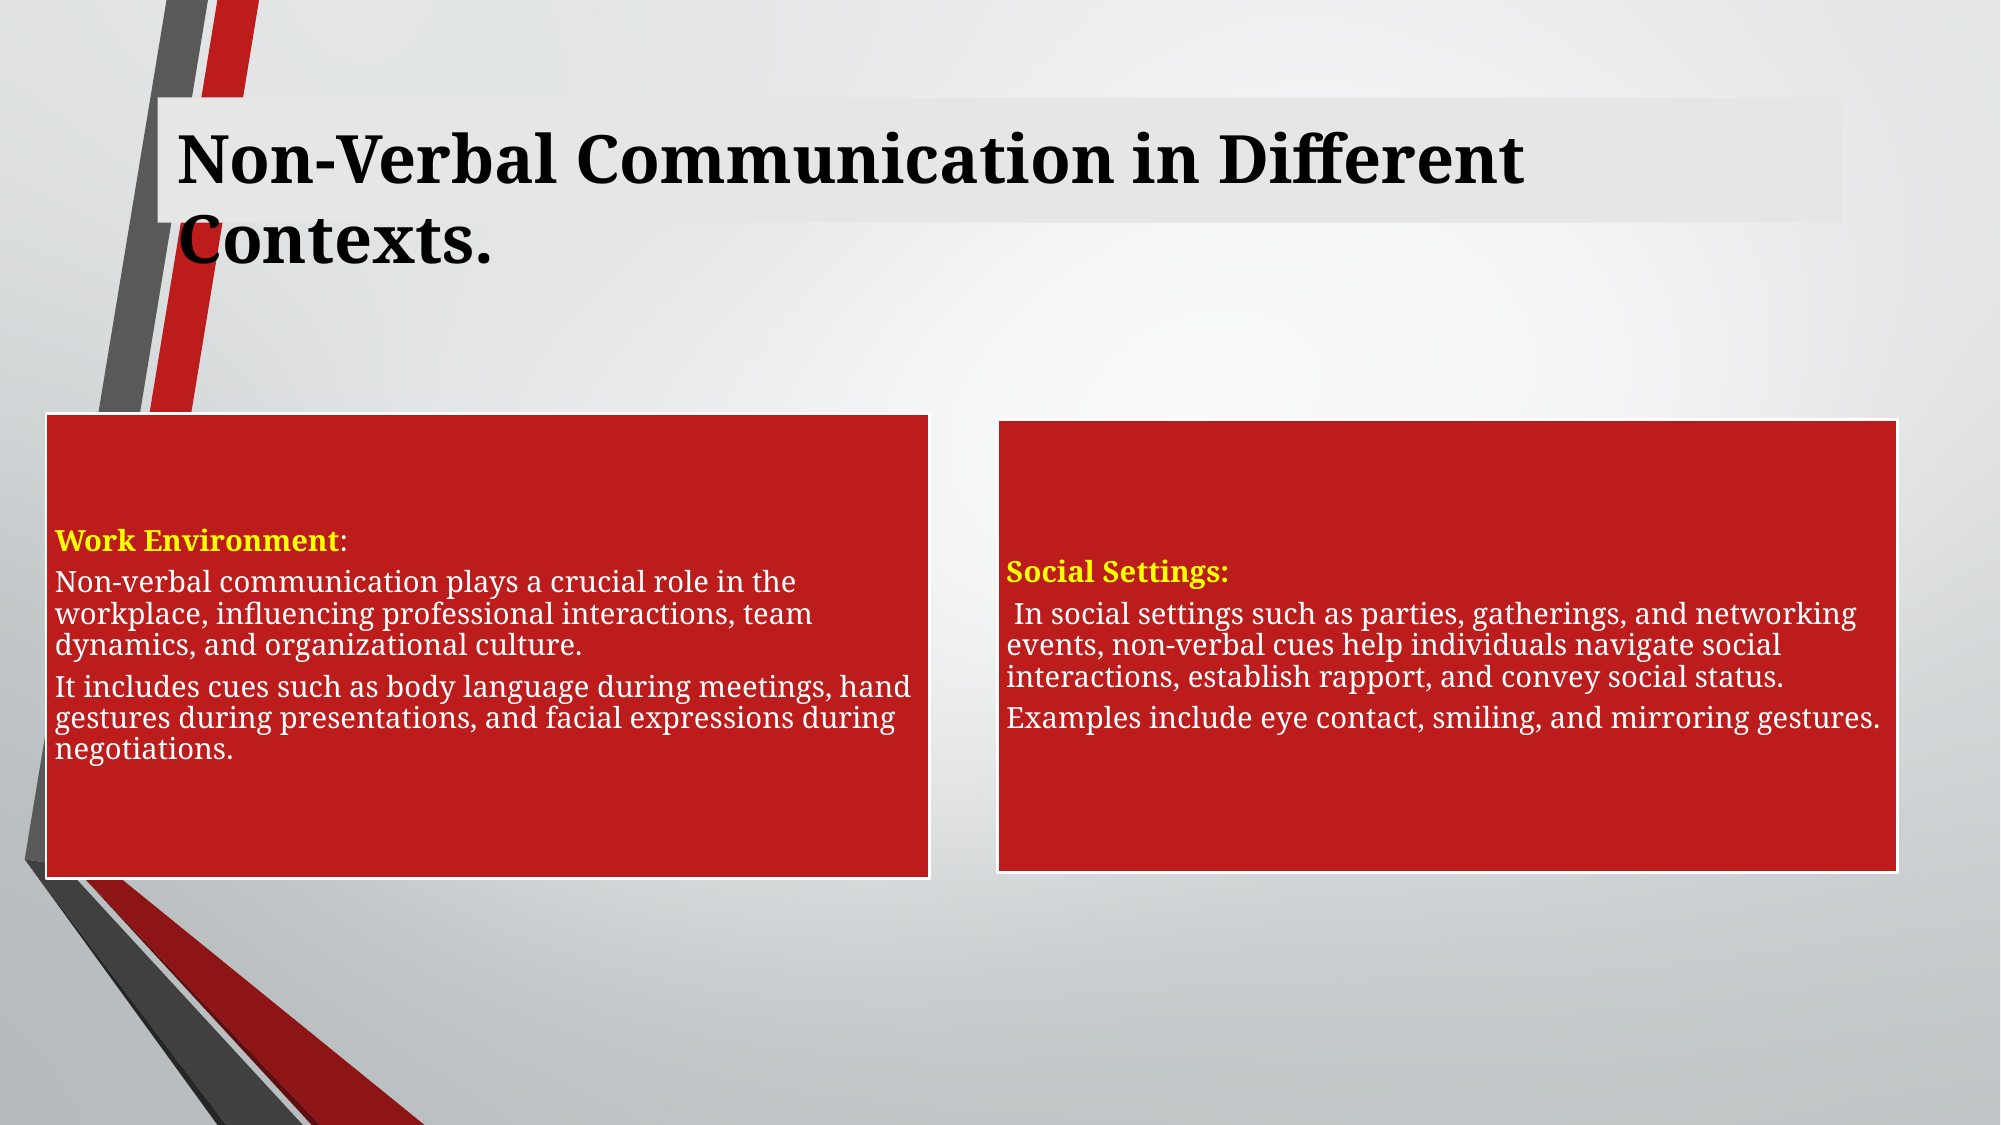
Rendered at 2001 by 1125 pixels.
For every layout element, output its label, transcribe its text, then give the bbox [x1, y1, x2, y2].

title Non-Verbal Communication in Different Contexts. [157, 97, 1843, 223]
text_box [45, 242, 1899, 1051]
